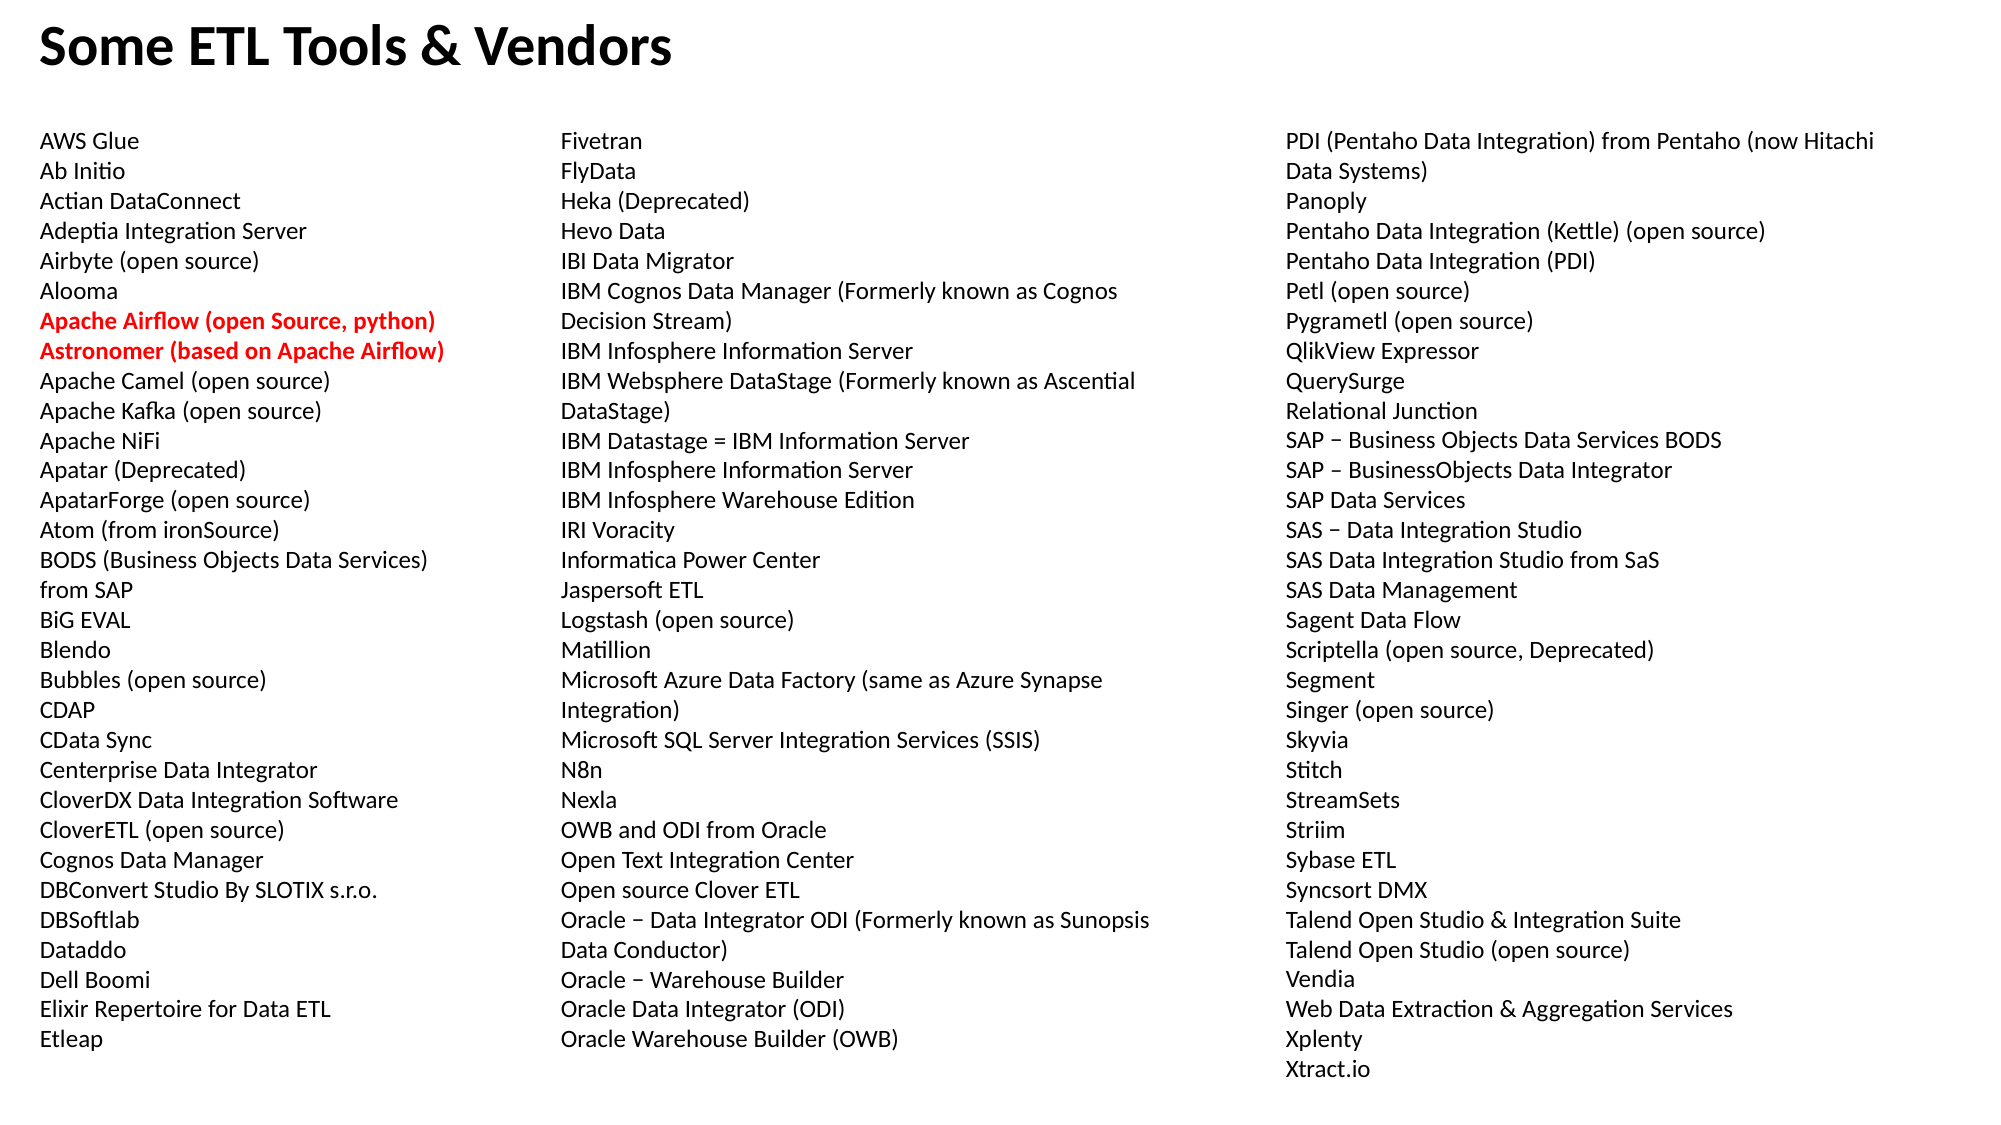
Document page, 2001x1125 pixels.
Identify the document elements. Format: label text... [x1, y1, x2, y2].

text_box Fivetran FlyData Heka (Deprecated) Hevo Data IBI Data Migrator IBM Cognos Data Manager (Formerly known as Cognos Decision Stream) IBM Infosphere Information Server IBM Websphere DataStage (Formerly known as Ascential DataStage) IBM Datastage = IBM Information Server IBM Infosphere Information Server IBM Infosphere Warehouse Edition IRI Voracity Informatica Power Center Jaspersoft ETL Logstash (open source) Matillion Microsoft Azure Data Factory (same as Azure Synapse Integration) Microsoft SQL Server Integration Services (SSIS) N8n Nexla OWB and ODI from Oracle Open Text Integration Center Open source Clover ETL Oracle − Data Integrator ODI (Formerly known as Sunopsis Data Conductor) Oracle − Warehouse Builder Oracle Data Integrator (ODI) Oracle Warehouse Builder (OWB) [546, 117, 1191, 1061]
text_box AWS Glue Ab Initio Actian DataConnect Adeptia Integration Server Airbyte (open source) Alooma Apache Airflow (open Source, python) Astronomer (based on Apache Airflow) Apache Camel (open source) Apache Kafka (open source) Apache NiFi Apatar (Deprecated) ApatarForge (open source) Atom (from ironSource) BODS (Business Objects Data Services) from SAP BiG EVAL Blendo Bubbles (open source) CDAP CData Sync Centerprise Data Integrator CloverDX Data Integration Software CloverETL (open source) Cognos Data Manager DBConvert Studio By SLOTIX s.r.o. DBSoftlab Dataddo Dell Boomi Elixir Repertoire for Data ETL Etleap [25, 117, 499, 1061]
text_box PDI (Pentaho Data Integration) from Pentaho (now Hitachi Data Systems) Panoply Pentaho Data Integration (Kettle) (open source) Pentaho Data Integration (PDI) Petl (open source) Pygrametl (open source) QlikView Expressor QuerySurge Relational Junction SAP − Business Objects Data Services BODS SAP – BusinessObjects Data Integrator SAP Data Services SAS − Data Integration Studio SAS Data Integration Studio from SaS SAS Data Management Sagent Data Flow Scriptella (open source, Deprecated) Segment Singer (open source) Skyvia Stitch StreamSets Striim Sybase ETL Syncsort DMX Talend Open Studio & Integration Suite Talend Open Studio (open source) Vendia Web Data Extraction & Aggregation Services Xplenty Xtract.io [1271, 117, 1916, 1091]
text_box Some ETL Tools & Vendors [24, 0, 1050, 85]
